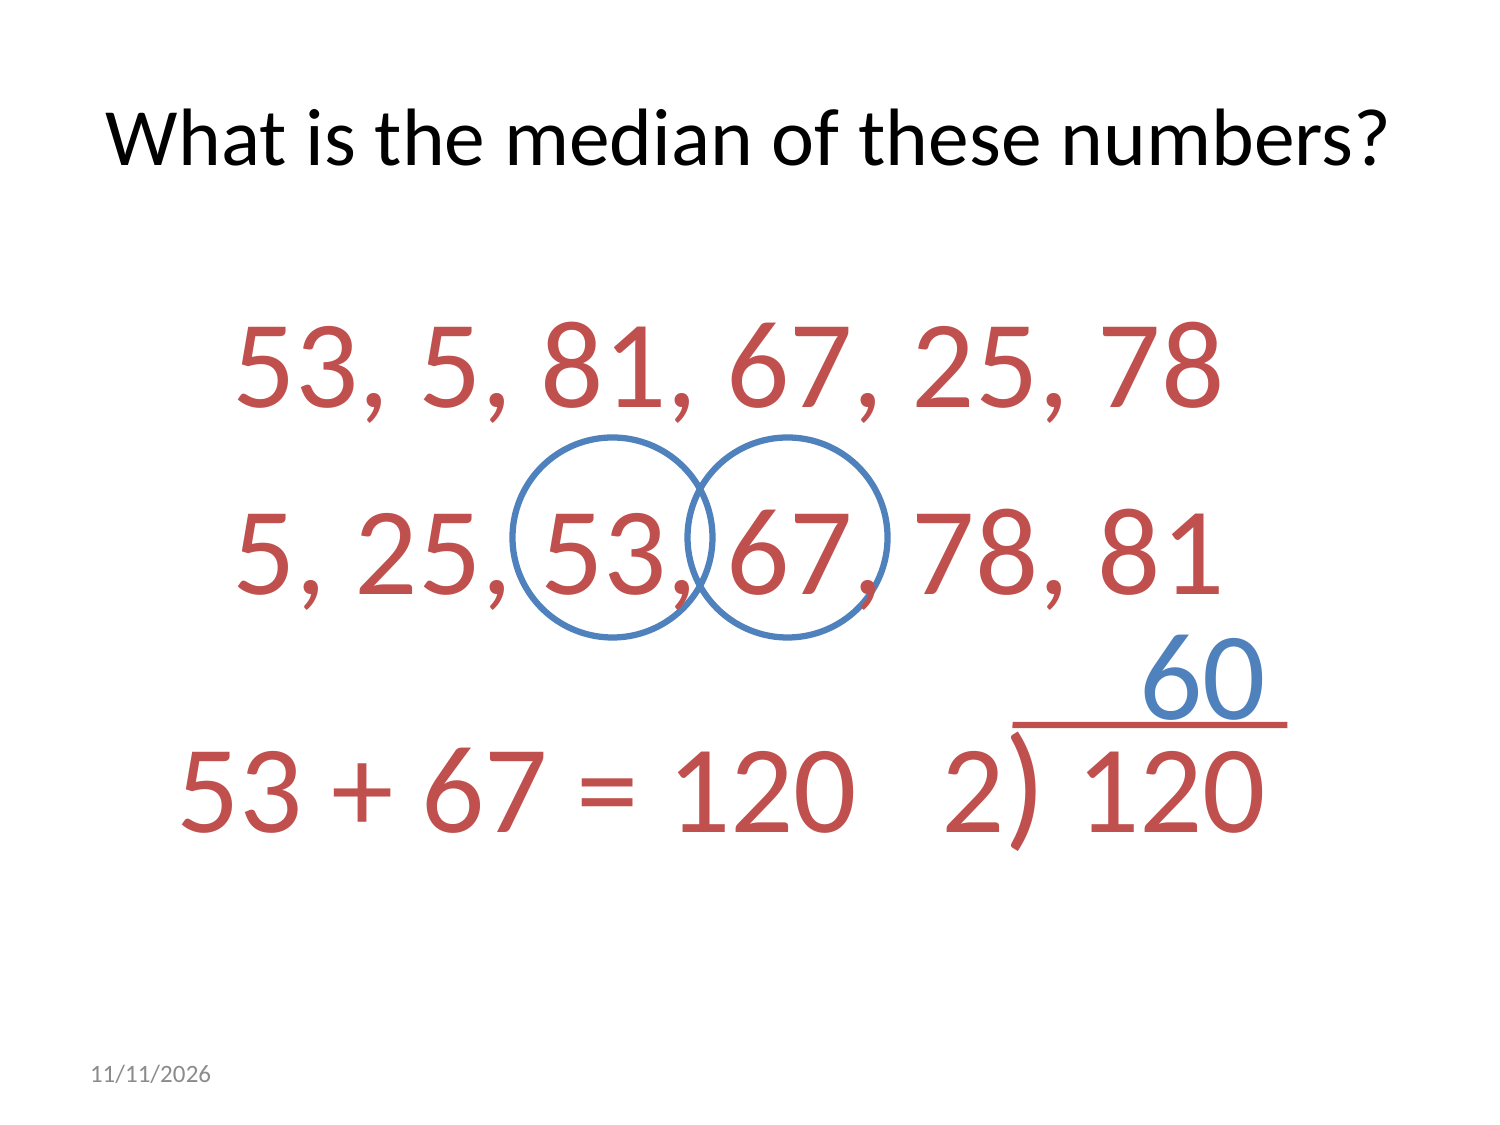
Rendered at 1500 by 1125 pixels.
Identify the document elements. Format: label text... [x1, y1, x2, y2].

text_box [721, 437, 854, 462]
text_box 5, 25, 53, 67, 78, 81 [217, 462, 1269, 628]
text_box [570, 628, 655, 638]
text_box 2) [926, 687, 1062, 868]
text_box 60 [1124, 587, 1281, 700]
title What is the median of these numbers? [75, 45, 1425, 233]
text_box 53, 5, 81, 67, 25, 78 [217, 274, 1269, 440]
text_box [546, 437, 679, 462]
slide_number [75, 1042, 425, 1103]
text_box 53 + 67 = 120 [161, 699, 872, 865]
text_box [745, 628, 830, 638]
text_box 120 [1061, 700, 1281, 1016]
